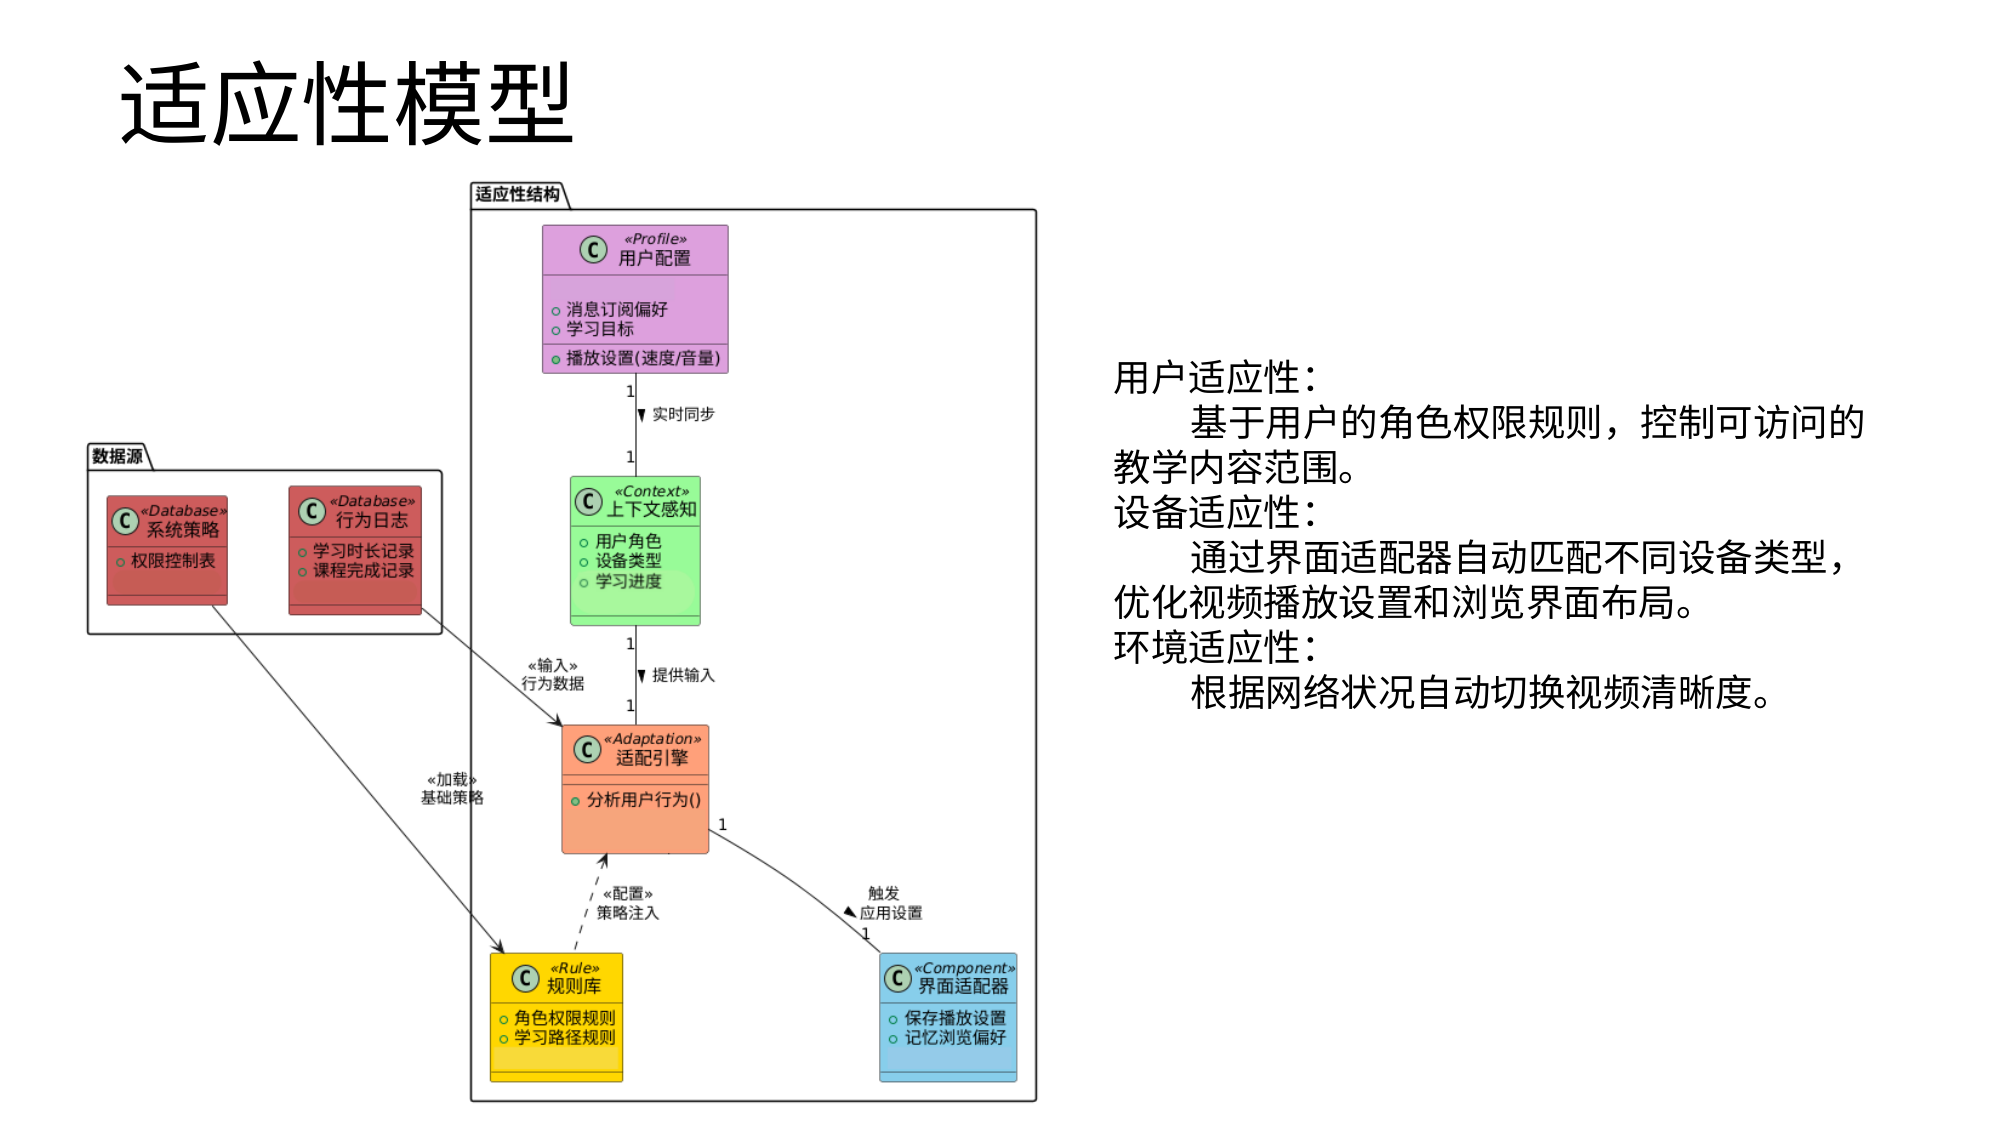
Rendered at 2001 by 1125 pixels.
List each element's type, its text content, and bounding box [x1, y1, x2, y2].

title 适应性模型 [103, 0, 1829, 218]
picture [80, 175, 1043, 1108]
text_box 用户适应性： 基于用户的角色权限规则，控制可访问的教学内容范围。 设备适应性： 通过界面适配器自动匹配不同设备类型，优化视频播放设置和浏览界面布局。 环境适应性： 根据网络状况自动切换视频清晰度。 [1098, 346, 1890, 721]
